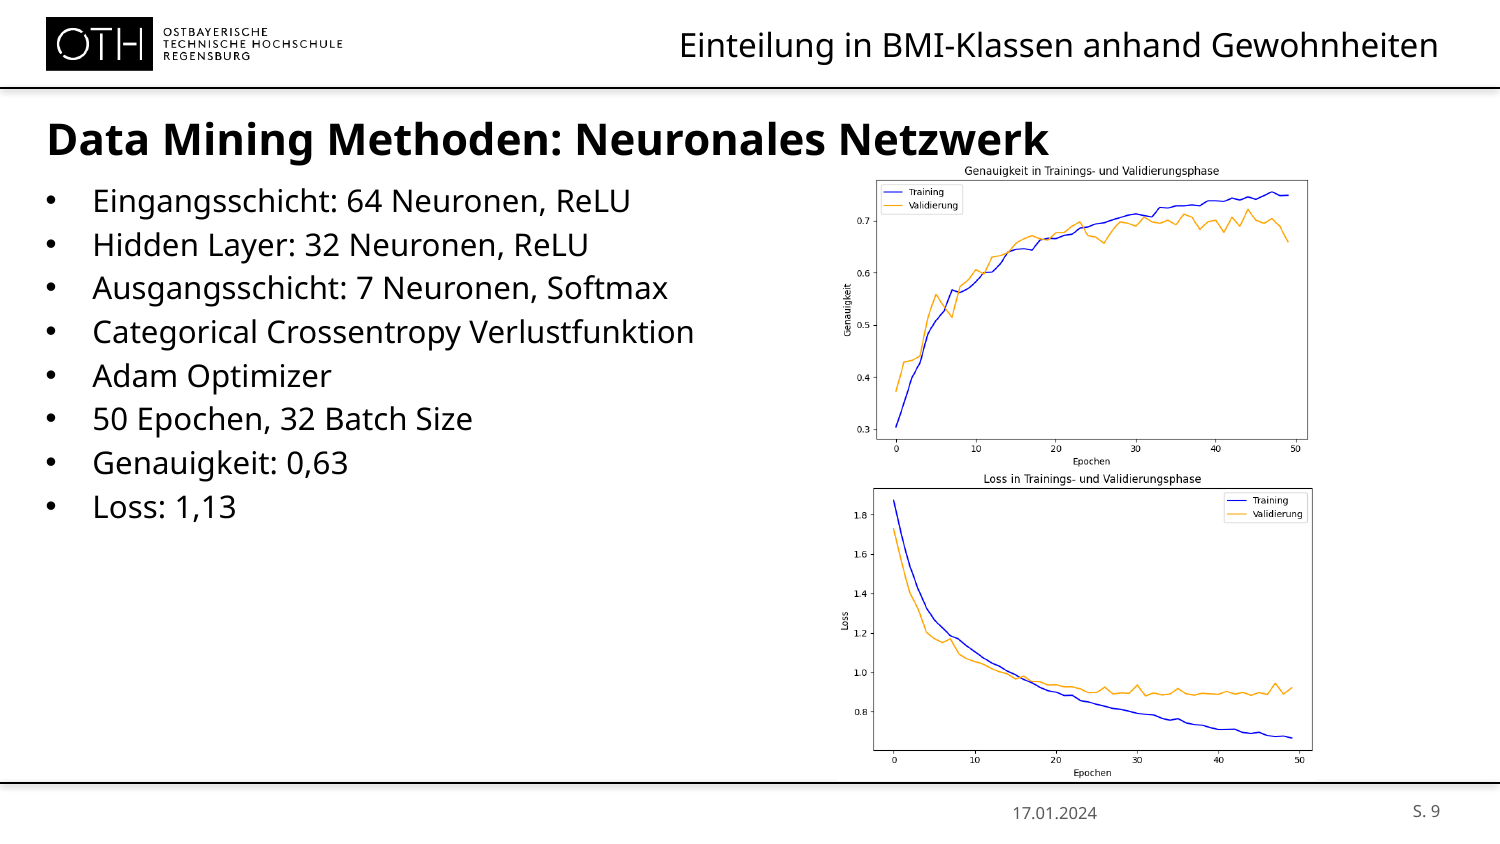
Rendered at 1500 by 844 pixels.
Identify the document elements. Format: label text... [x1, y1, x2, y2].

picture [46, 17, 414, 71]
title Einteilung in BMI-Klassen anhand Gewohnheiten [442, 17, 1452, 71]
list Eingangsschicht: 64 Neuronen, ReLU Hidden Layer: 32 Neuronen, ReLU Ausgangsschicht: 7 Neuronen, Softmax Categorical Crossentropy Verlustfunktion Adam Optimizer 50 Epochen, 32 Batch Size Genauigkeit: 0,63 Loss: 1,13 [45, 175, 739, 706]
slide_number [784, 782, 1325, 844]
list Data Mining Methoden: Neuronales Netzwerk [46, 98, 1452, 179]
slide_number S. 9 [1321, 782, 1452, 843]
picture [837, 161, 1317, 782]
